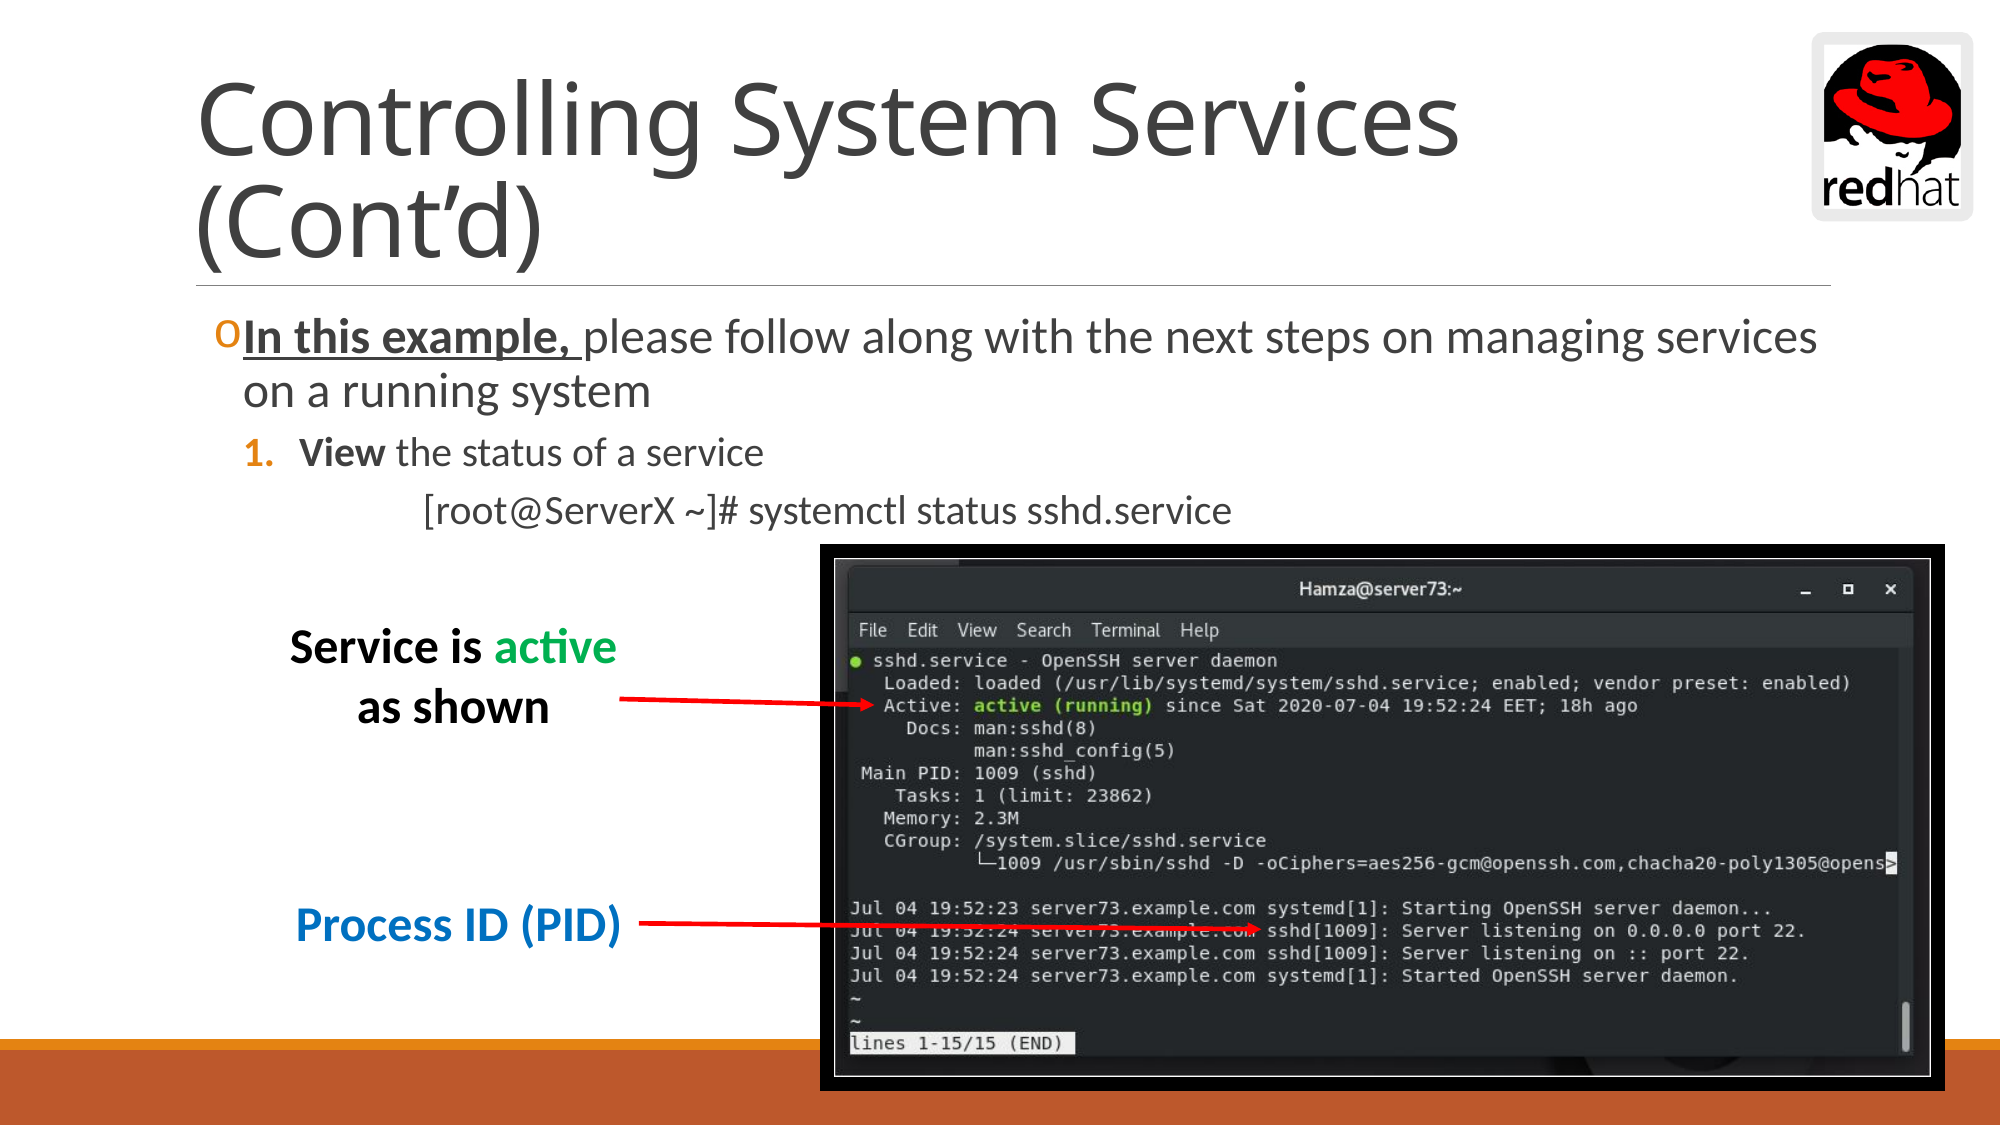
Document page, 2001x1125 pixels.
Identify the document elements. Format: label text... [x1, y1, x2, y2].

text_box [638, 922, 1262, 930]
picture [833, 557, 1932, 1078]
picture [1817, 37, 1968, 216]
list In this example, please follow along with the next steps on managing services on a running system View the status of a service [root@ServerX ~]# systemctl status sshd.service [180, 302, 1830, 963]
text_box Service is active as shown [268, 606, 639, 742]
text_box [618, 698, 875, 706]
text_box Process ID (PID) [265, 883, 653, 959]
title Controlling System Services (Cont’d) [180, 47, 1830, 285]
